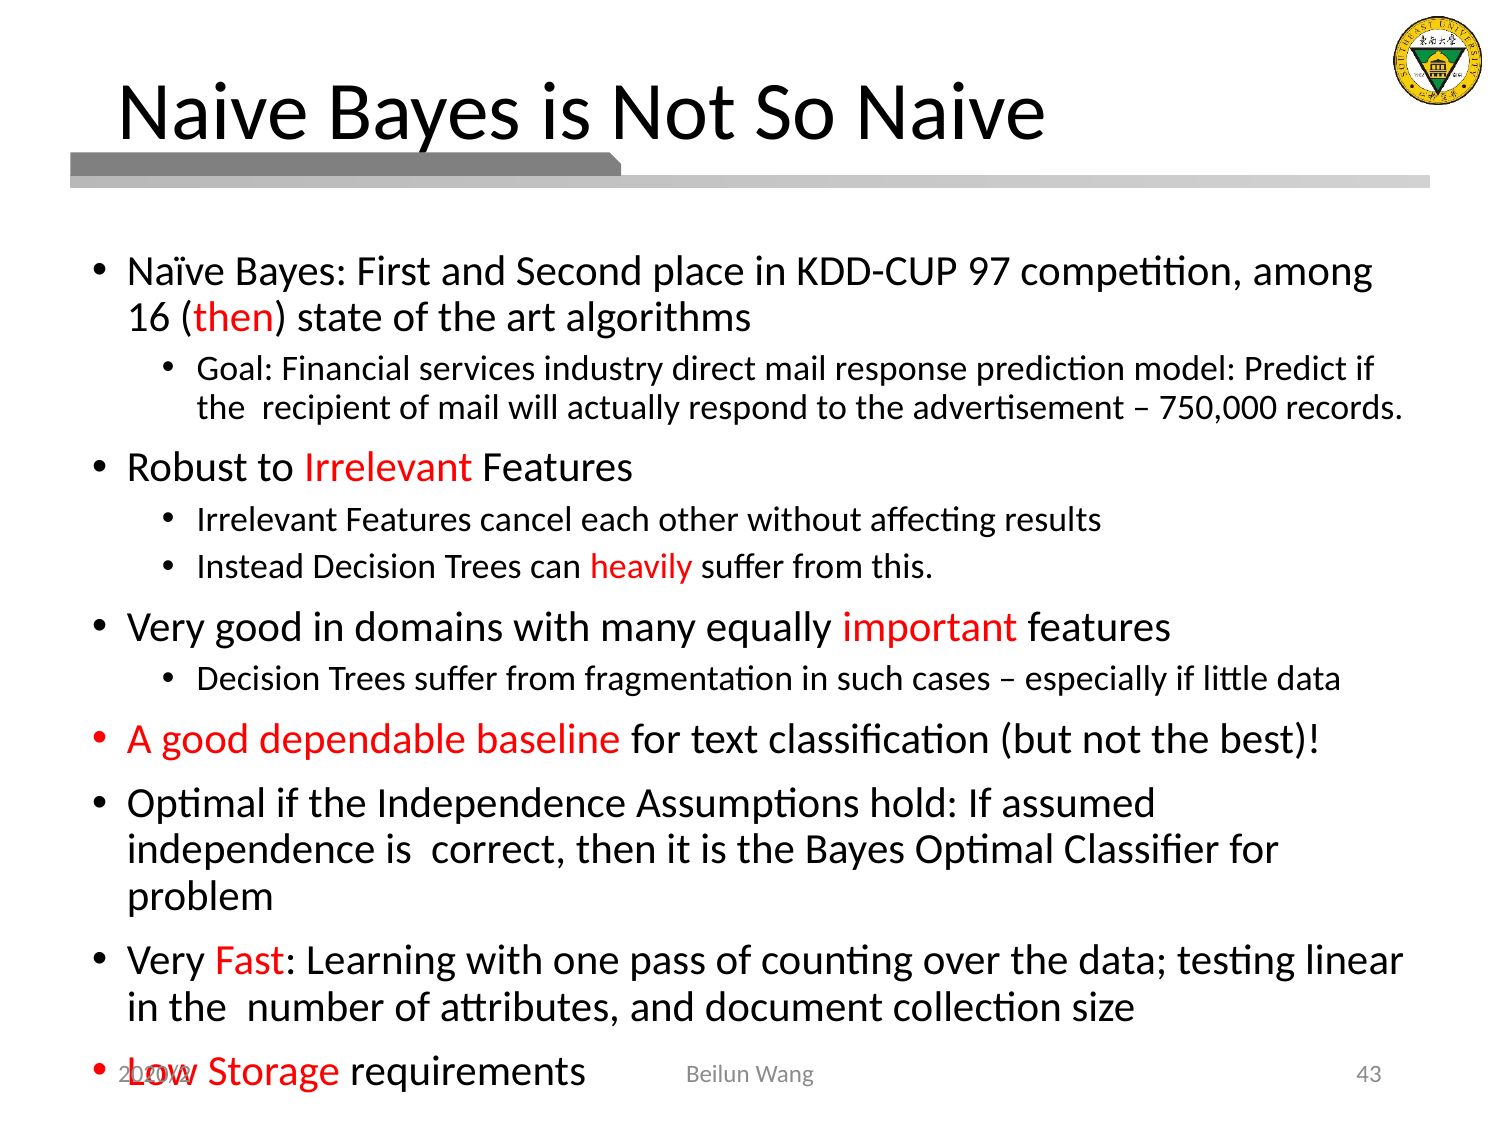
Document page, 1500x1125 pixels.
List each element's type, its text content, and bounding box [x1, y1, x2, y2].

slide_number 43 [1059, 1042, 1397, 1103]
list Naïve Bayes: First and Second place in KDD-CUP 97 competition, among 16 (then) state of the art algorithms Goal: Financial services industry direct mail response prediction model: Predict if the recipient of mail will actually respond to the advertisement – 750,000 records. Robust to Irrelevant Features Irrelevant Features cancel each other without affecting results Instead Decision Trees can heavily suffer from this. Very good in domains with many equally important features Decision Trees suffer from fragmentation in such cases – especially if little data A good dependable baseline for text classification (but not the best)! Optimal if the Independence Assumptions hold: If assumed independence is correct, then it is the Bayes Optimal Classifier for problem Very Fast: Learning with one pass of counting over the data; testing linear in the number of attributes, and document collection size Low Storage requirements [77, 240, 1423, 1125]
slide_number 2020/2 [103, 1042, 441, 1103]
footer Beilun Wang [496, 1042, 1004, 1103]
title Naive Bayes is Not So Naive [103, 59, 1361, 156]
picture [1393, 16, 1482, 105]
